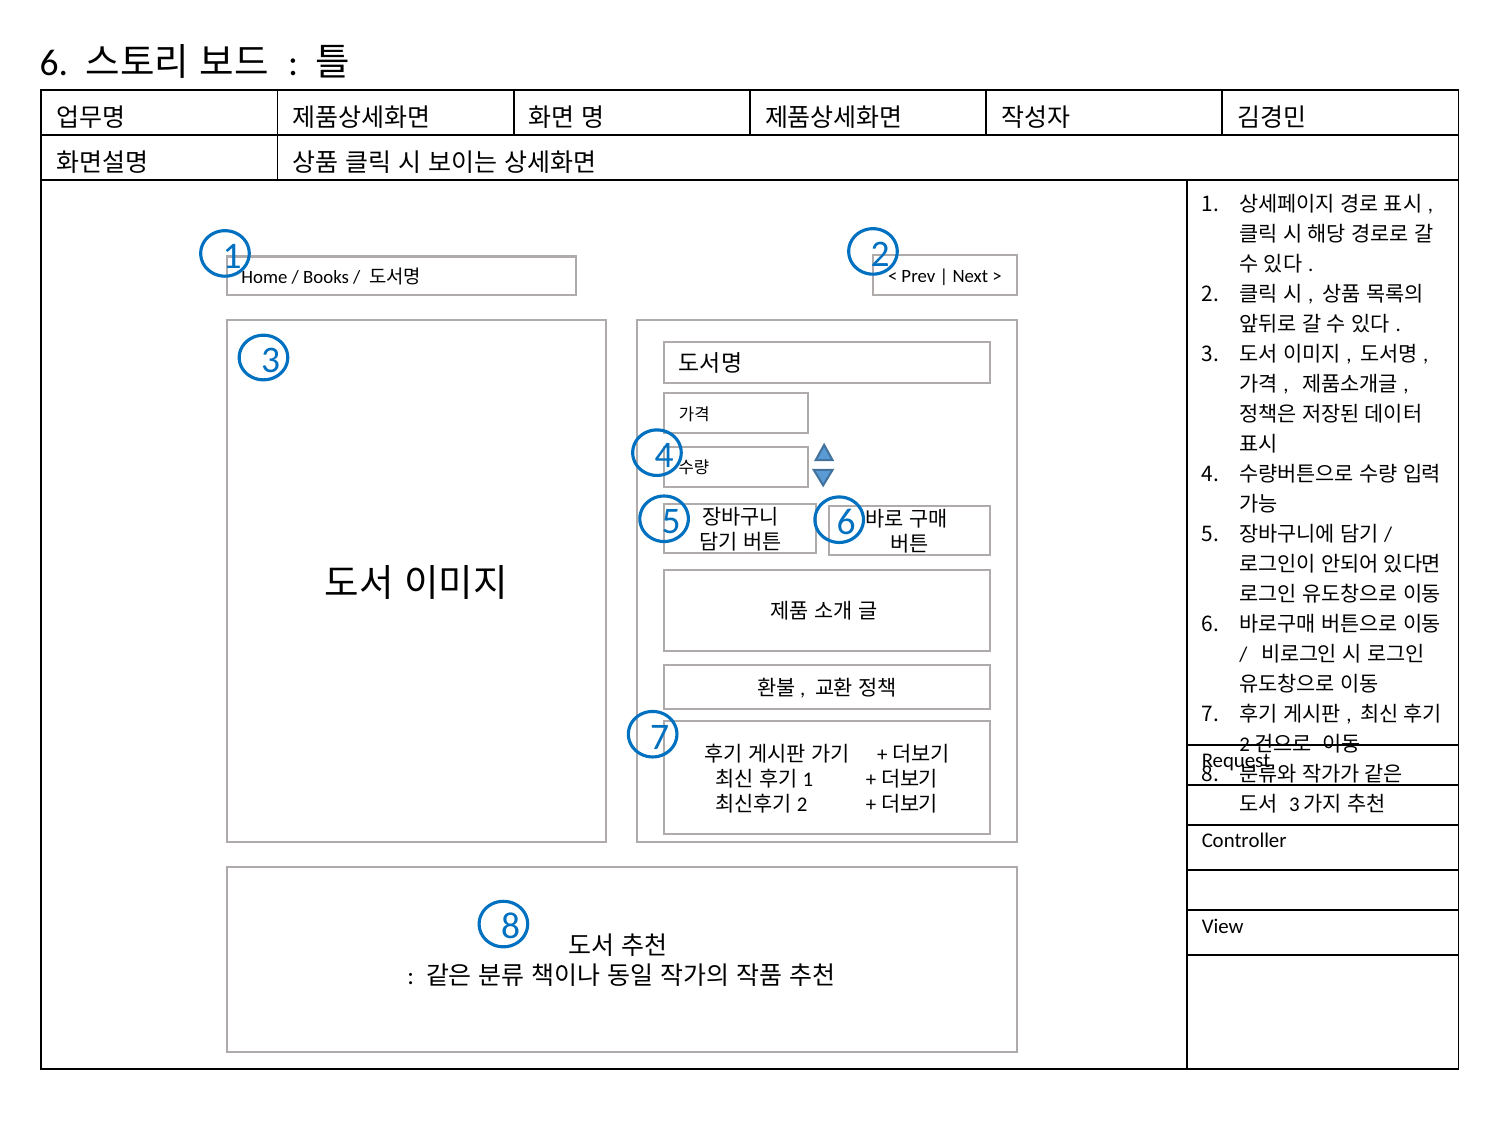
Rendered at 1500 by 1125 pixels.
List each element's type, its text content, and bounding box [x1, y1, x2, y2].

table_cell [1188, 956, 1458, 1068]
table_cell [1188, 786, 1458, 824]
text_box 도서 추천 : 같은 분류 책이나 동일 작가의 작품 추천 [226, 866, 1018, 1053]
table_cell View [1188, 911, 1458, 954]
table_cell [1188, 871, 1458, 909]
table_cell 상세페이지 경로 표시, 클릭 시 해당 경로로 갈 수 있다. 클릭 시, 상품 목록의 앞뒤로 갈 수 있다. 도서 이미지, 도서명, 가격, 제품소개글, 정책은 저장된 데이터 표시 수량버튼으로 수량 입력 가능 장바구니에 담기/ 로그인이 안되어 있다면 로그인 유도창으로 이동 바로구매 버튼으로 이동/ 비로그인 시 로그인 유도창으로 이동 후기 게시판, 최신 후기 2건으로 이동 분류와 작가가 같은 도서 3가지 추천 [1188, 181, 1458, 744]
text_box 환불, 교환 정책 [663, 664, 991, 710]
text_box 3 [238, 334, 289, 381]
text_box 도서명 [663, 341, 991, 384]
table_header 화면 명 [515, 91, 749, 134]
text_box 수량 [663, 446, 809, 488]
text_box 제품 소개 글 [663, 569, 991, 652]
text_box 가격 [663, 392, 809, 434]
text_box [636, 319, 1018, 843]
table_cell 상품 클릭 시 보이는 상세화면 [278, 136, 1458, 179]
text_box 도서 이미지 [226, 319, 607, 843]
text_box 1 [199, 229, 251, 278]
table_header 김경민 [1223, 91, 1458, 134]
text_box 바로 구매 버튼 [828, 505, 991, 556]
table_header 작성자 [987, 91, 1221, 134]
text_box 장바구니 담기 버튼 [663, 503, 817, 554]
table_cell 화면설명 [42, 136, 277, 179]
text_box 5 [638, 494, 690, 543]
text_box 8 [478, 900, 529, 948]
text_box 4 [631, 428, 683, 477]
table_header 제품상세화면 [751, 91, 985, 134]
text_box 7 [627, 710, 678, 759]
table_header 업무명 [42, 91, 277, 134]
text_box 후기 게시판 가기 +더보기 최신 후기1 +더보기 최신후기2 +더보기 [663, 720, 991, 835]
text_box 6 [813, 495, 865, 544]
text_box [811, 468, 835, 488]
text_box < Prev | Next > [872, 254, 1018, 296]
text_box 2 [847, 227, 899, 276]
table_cell Controller [1188, 826, 1458, 869]
text_box [813, 442, 835, 462]
table_cell [42, 181, 1186, 1068]
table_header 제품상세화면 [278, 91, 513, 134]
table_cell Request [1188, 746, 1458, 784]
text_box Home / Books / 도서명 [226, 255, 577, 296]
text_box 6. 스토리 보드 : 틀 [24, 30, 478, 136]
